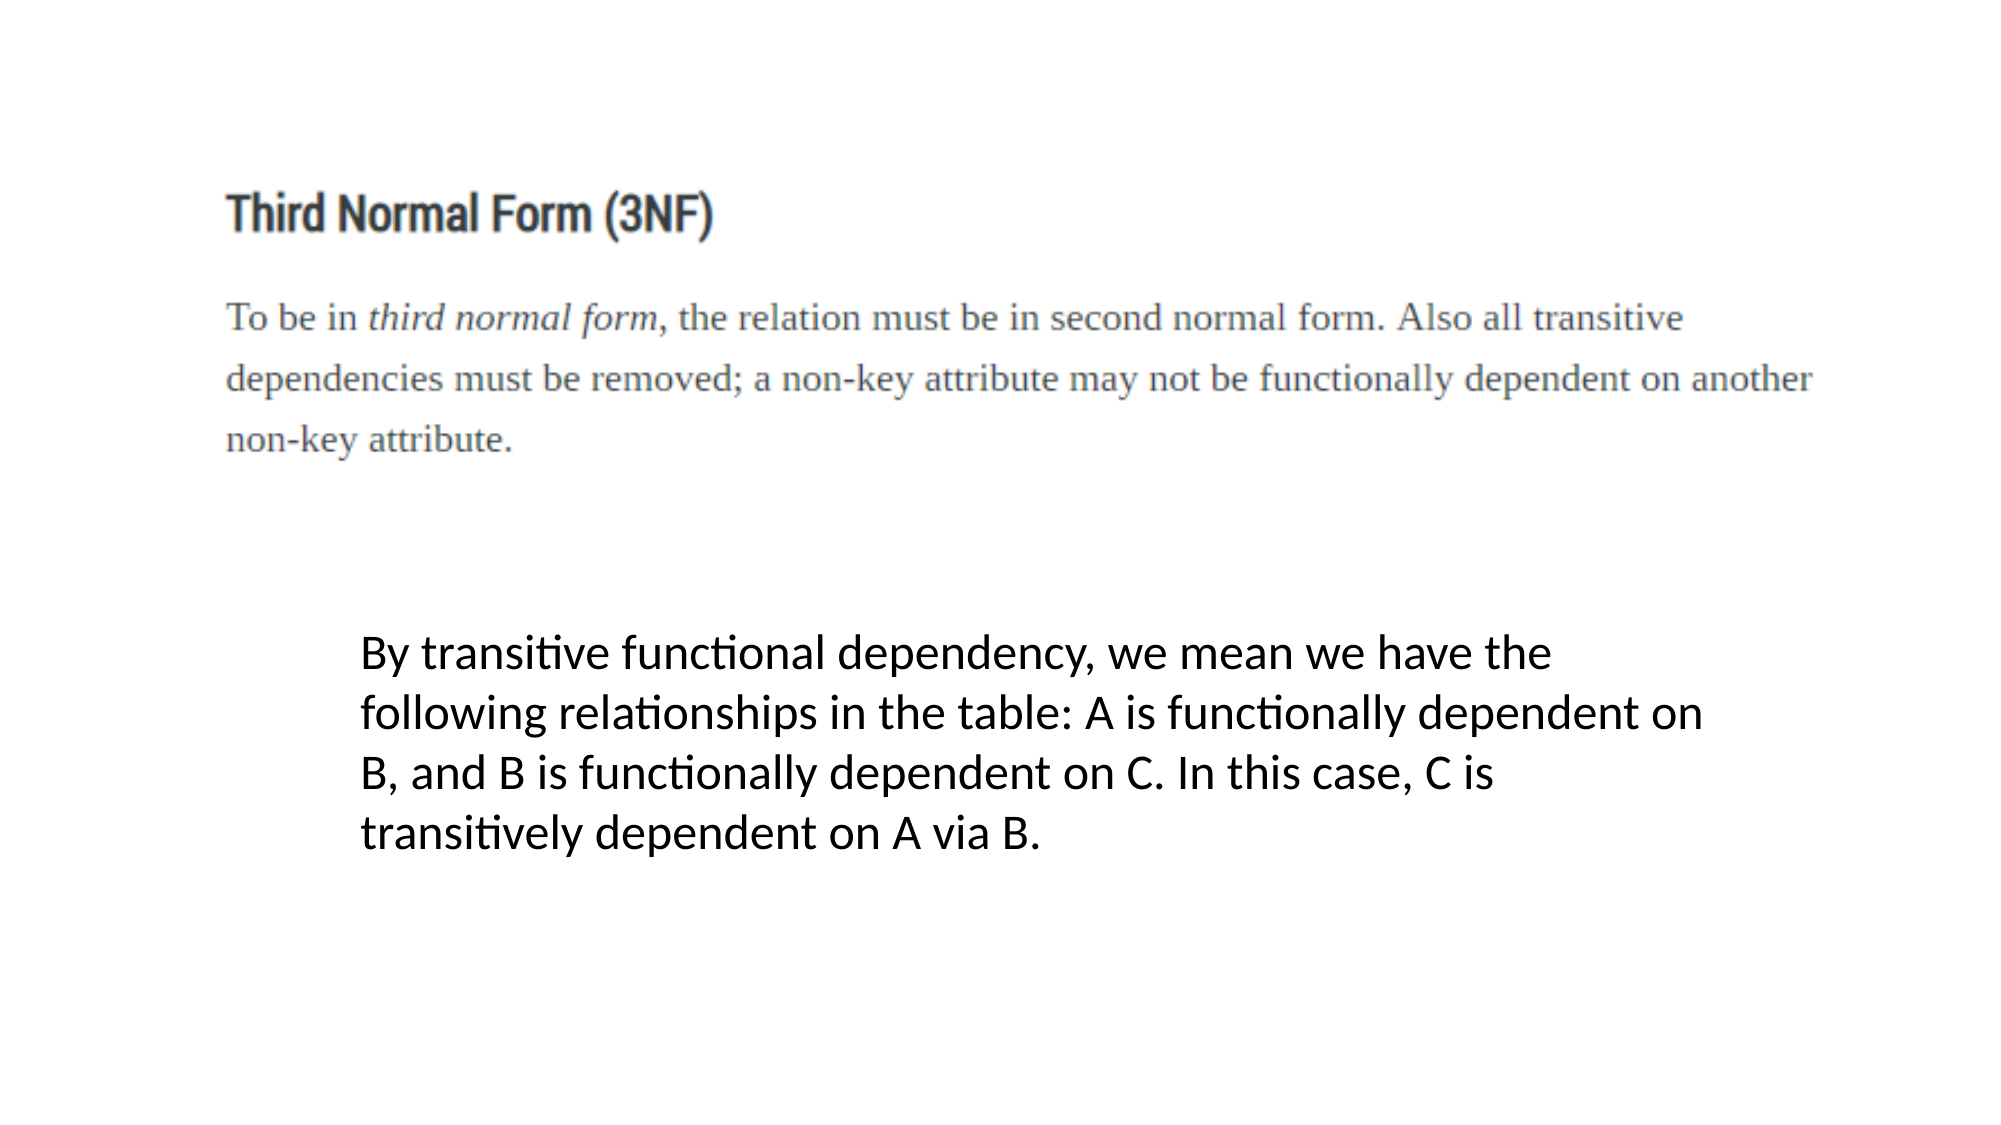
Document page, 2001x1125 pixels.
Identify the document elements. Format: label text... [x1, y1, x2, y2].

text_box By transitive functional dependency, we mean we have the following relationships in the table: A is functionally dependent on B, and B is functionally dependent on C. In this case, C is transitively dependent on A via B. [345, 611, 1735, 867]
picture [196, 146, 1928, 513]
